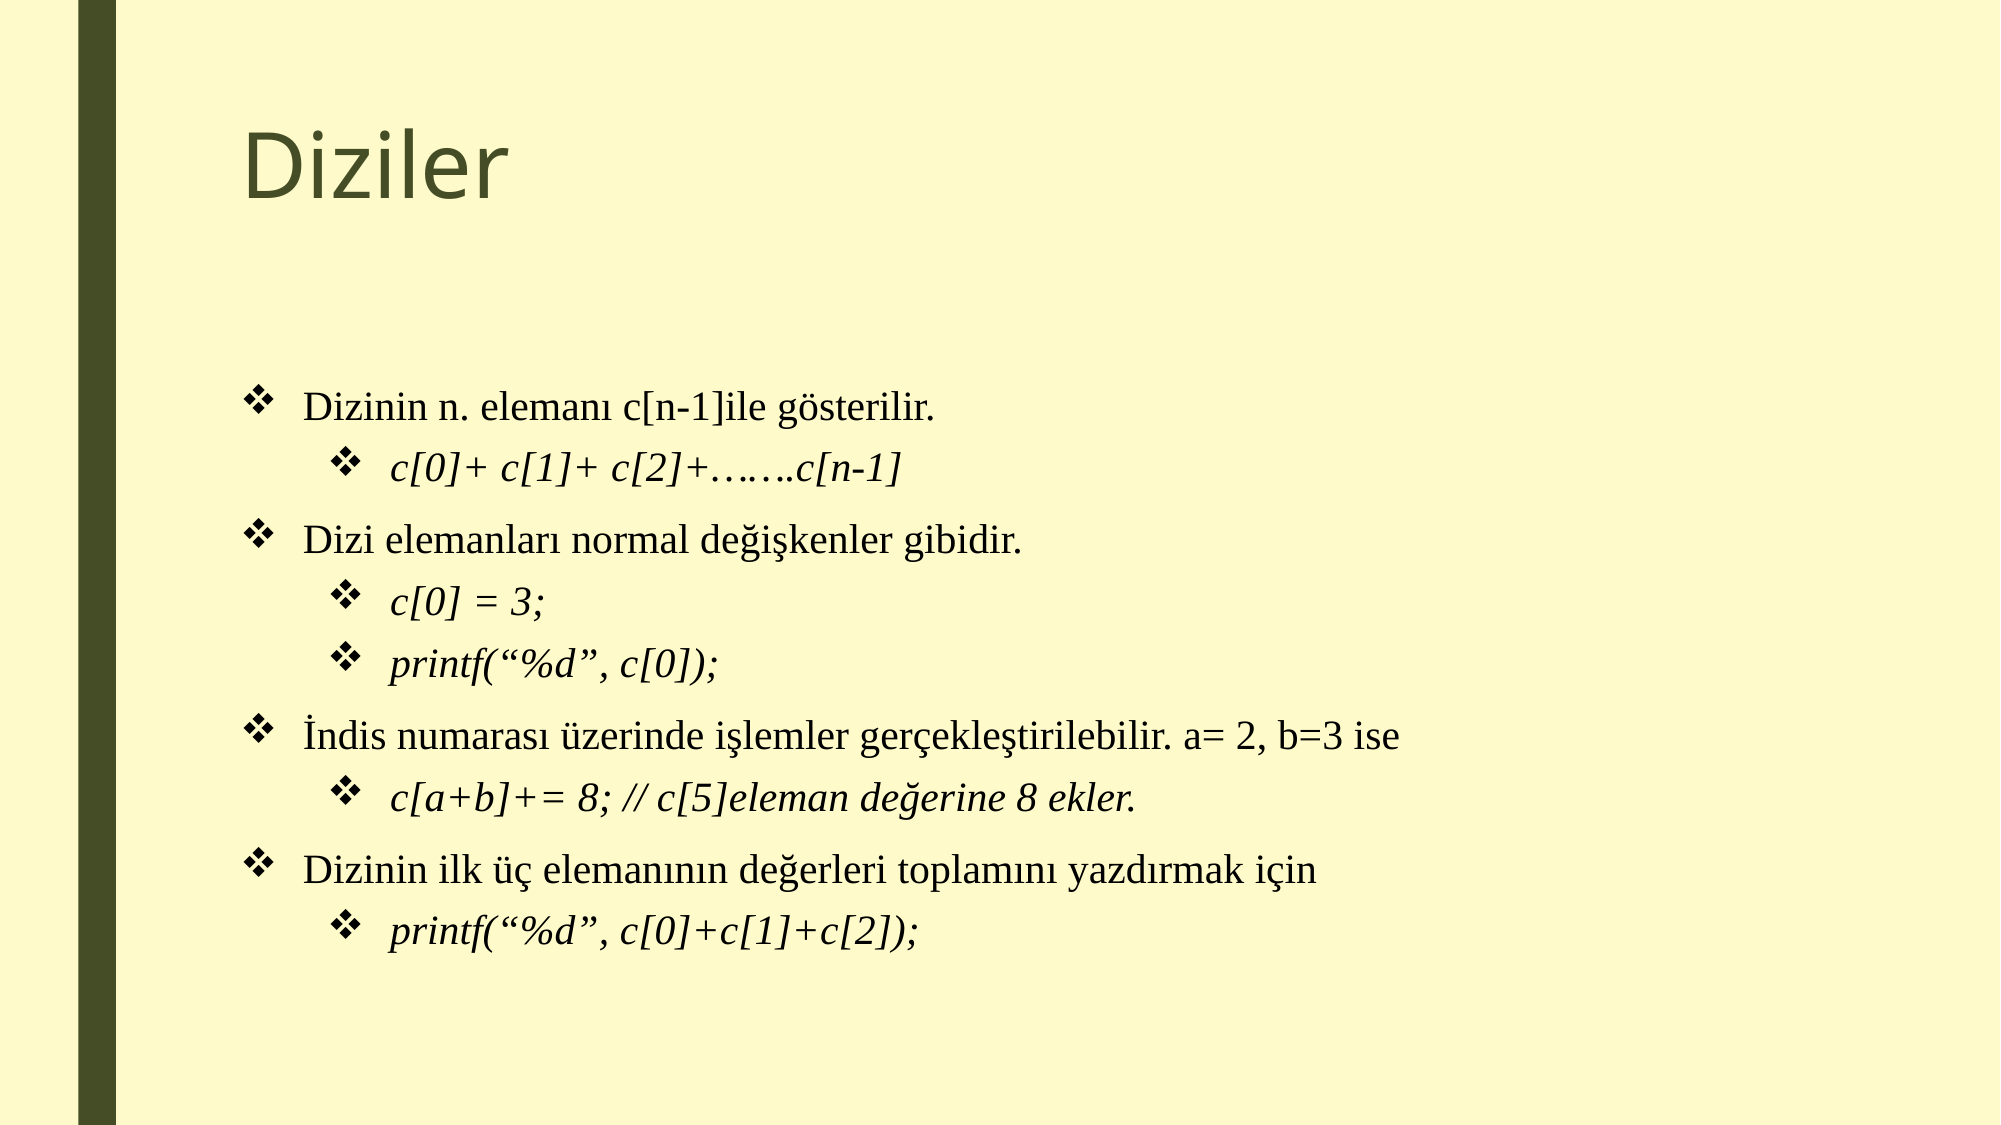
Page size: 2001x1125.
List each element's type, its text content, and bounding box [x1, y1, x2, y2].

title Diziler [225, 112, 1800, 357]
list Dizinin n. elemanı c[n-1]ile gösterilir. c[0]+ c[1]+ c[2]+…….c[n-1] Dizi elemanları normal değişkenler gibidir. c[0] = 3; printf(“%d”, c[0]); İndis numarası üzerinde işlemler gerçekleştirilebilir. a= 2, b=3 ise c[a+b]+= 8; // c[5]eleman değerine 8 ekler. Dizinin ilk üç elemanının değerleri toplamını yazdırmak için printf(“%d”, c[0]+c[1]+c[2]); [225, 375, 1800, 1100]
